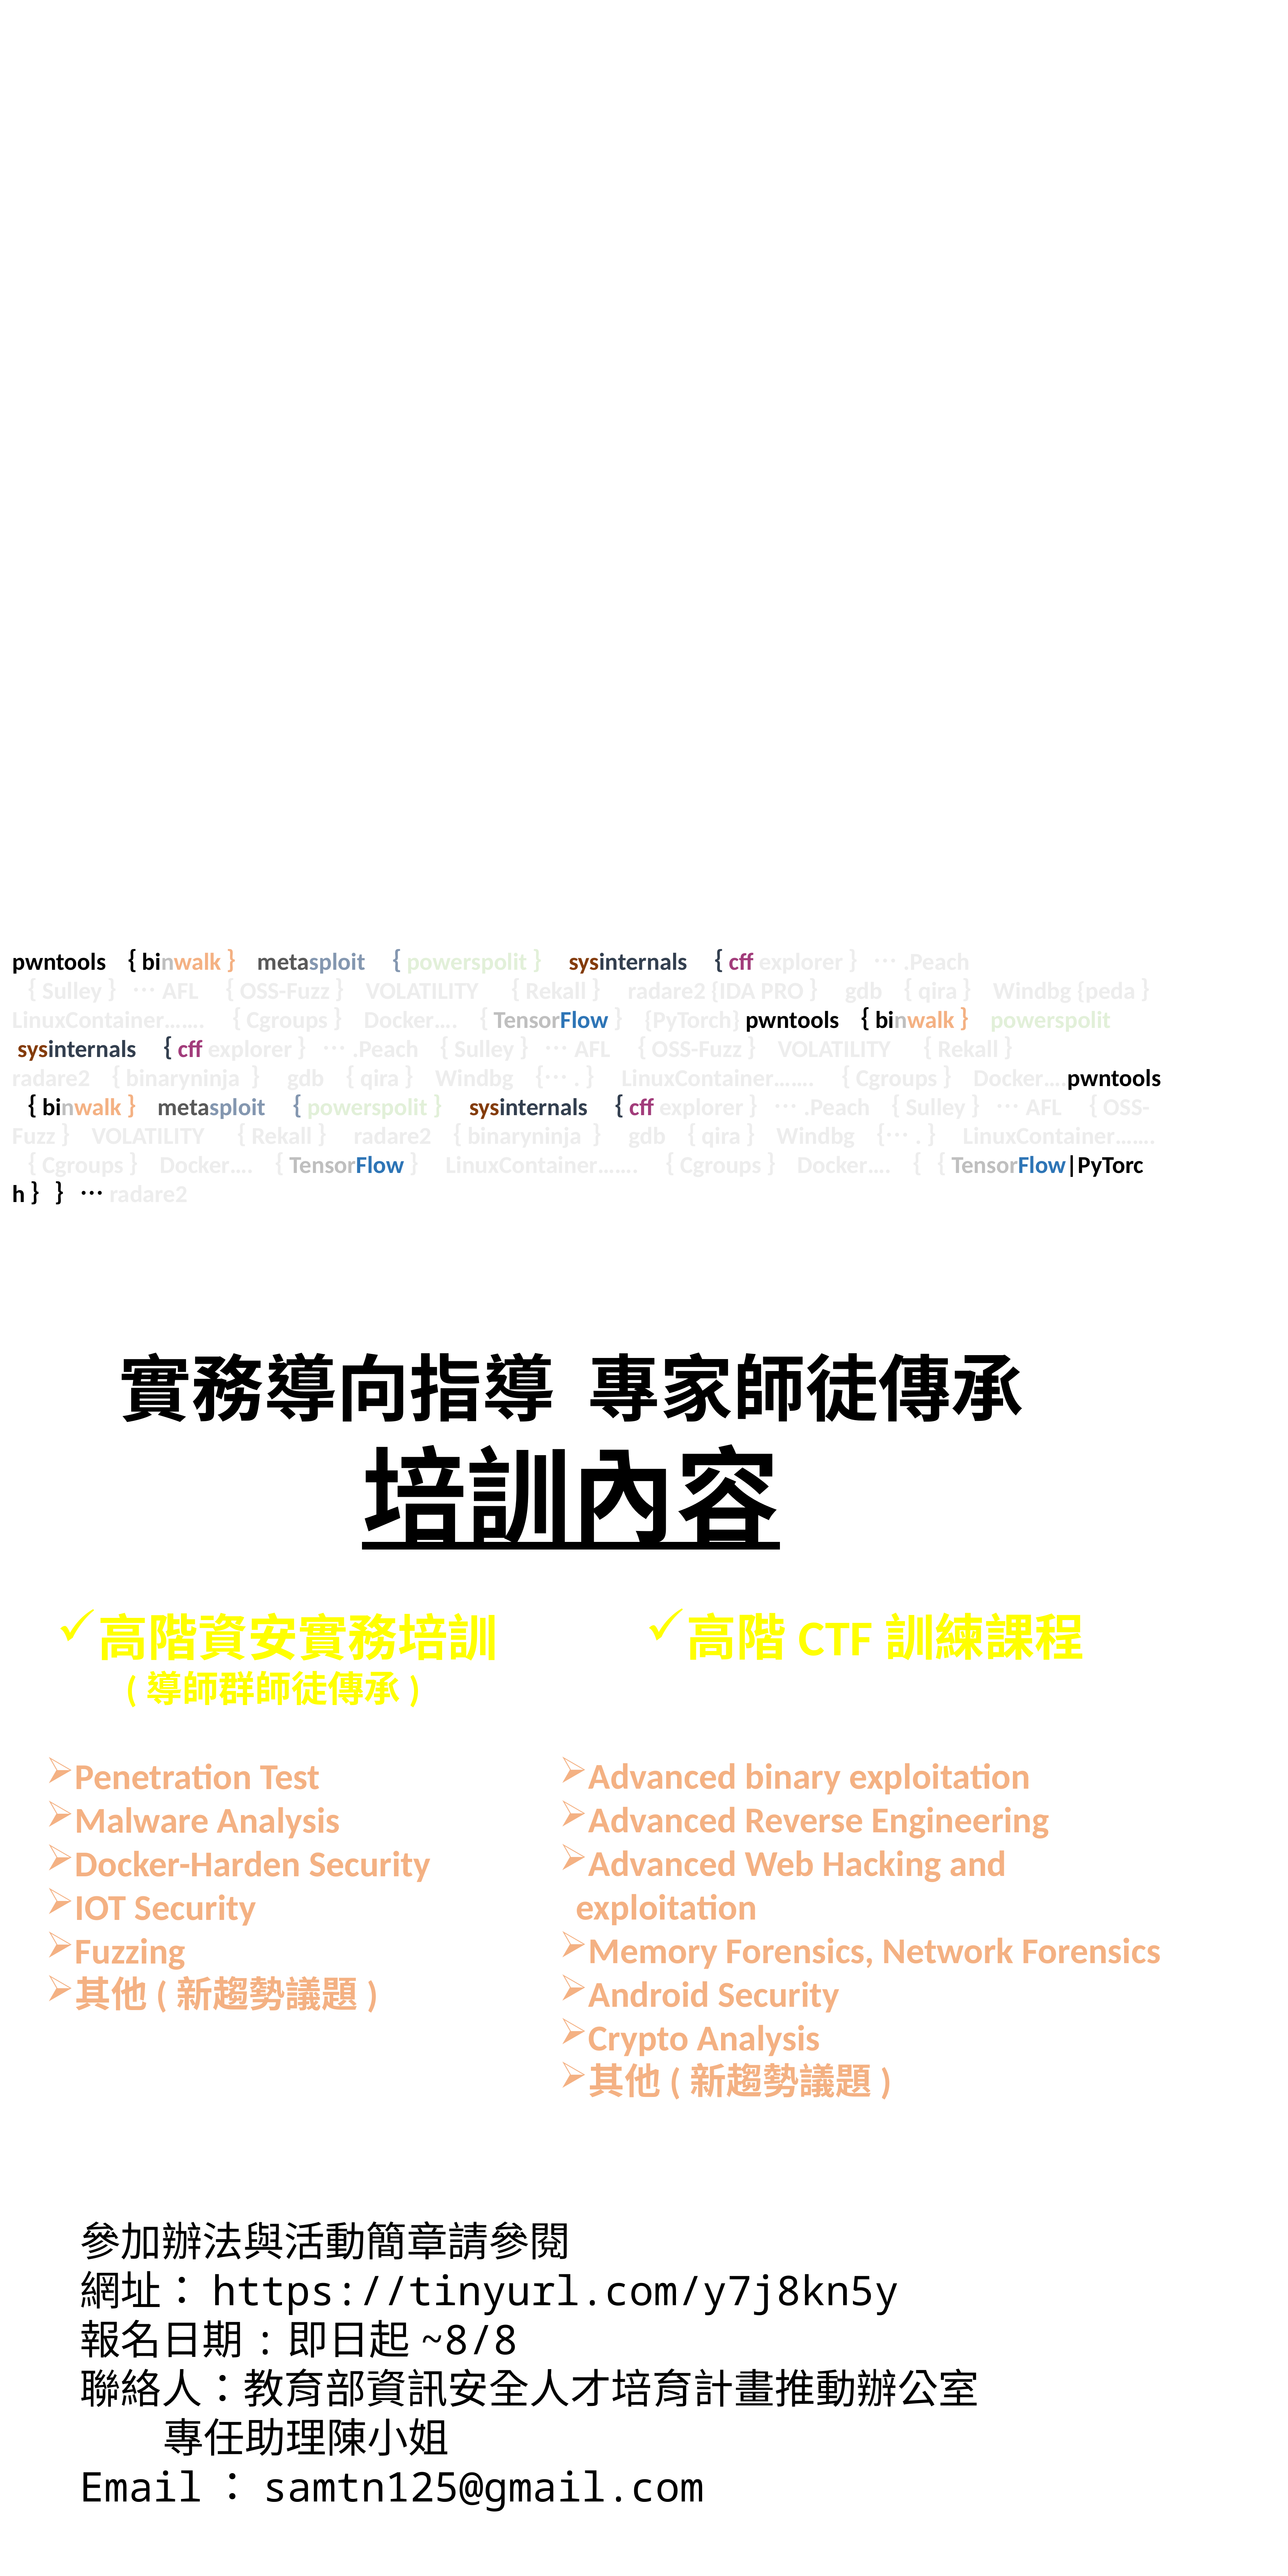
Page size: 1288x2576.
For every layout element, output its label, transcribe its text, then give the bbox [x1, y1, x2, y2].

text_box 實務導向指導 專家師徒傳承 培訓內容 [0, 1340, 1215, 1558]
text_box 高階CTF訓練課程 Advanced binary exploitation Advanced Reverse Engineering Advanced Web Hacking and exploitation Memory Forensics, Network Forensics Android Security Crypto Analysis 其他(新趨勢議題) [554, 1603, 1176, 2121]
text_box pwntools｛binwalk｝metasploit ｛powerspolit｝ sysinternals ｛cff explorer｝….Peach ｛Sulley｝…AFL ｛OSS-Fuzz｝VOLATILITY ｛Rekall｝ radare2 {IDA PRO｝ gdb｛qira｝Windbg {peda｝ LinuxContainer……. ｛Cgroups｝Docker….｛TensorFlow｝{PyTorch} pwntools｛binwalk｝powerspolit sysinternals ｛cff explorer｝….Peach｛Sulley｝…AFL ｛OSS-Fuzz｝VOLATILITY ｛Rekall｝ radare2｛binaryninja ｝ gdb｛qira｝Windbg｛….｝ LinuxContainer……. ｛Cgroups｝Docker….pwntools｛binwalk｝metasploit ｛powerspolit｝ sysinternals ｛cff explorer｝….Peach｛Sulley｝…AFL ｛OSS-Fuzz｝VOLATILITY ｛Rekall｝ radare2｛binaryninja ｝ gdb｛qira｝Windbg｛….｝ LinuxContainer……. ｛Cgroups｝Docker….｛TensorFlow｝ LinuxContainer……. ｛Cgroups｝Docker….｛｛TensorFlow|PyTorch｝｝…radare2 [7, 943, 1215, 1210]
text_box 參加辦法與活動簡章請參閱 網址：https://tinyurl.com/y7j8kn5y 報名日期:即日起~8/8 聯絡人：教育部資訊安全人才培育計畫推動辦公室 專任助理陳小姐 Email：samtn125@gmail.com [74, 2213, 989, 2576]
text_box 高階資安實務培訓 (導師群師徒傳承) Penetration Test Malware Analysis Docker-Harden Security IOT Security Fuzzing 其他(新趨勢議題) [40, 1603, 514, 2034]
